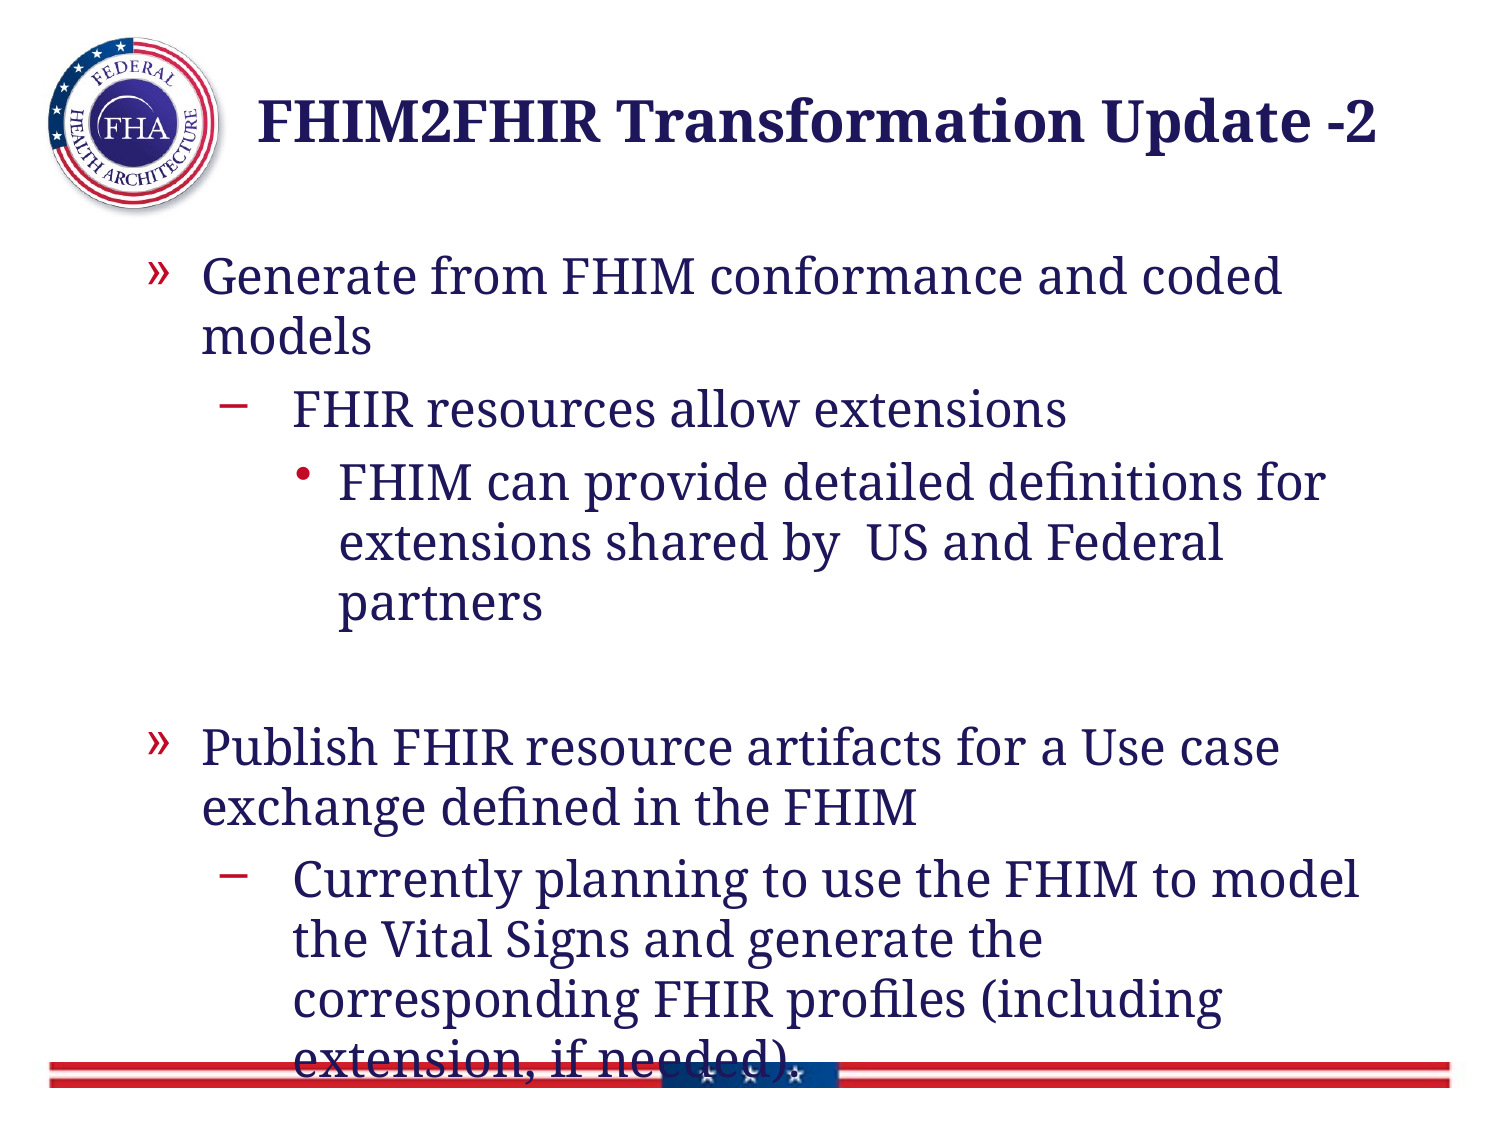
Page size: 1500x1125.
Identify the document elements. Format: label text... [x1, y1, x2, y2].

picture [0, 1062, 1500, 1088]
list Generate from FHIM conformance and coded models FHIR resources allow extensions FHIM can provide detailed definitions for extensions shared by US and Federal partners Publish FHIR resource artifacts for a Use case exchange defined in the FHIM Currently planning to use the FHIM to model the Vital Signs and generate the corresponding FHIR profiles (including extension, if needed). [136, 236, 1388, 1076]
picture [43, 34, 231, 222]
title FHIM2FHIR Transformation Update -2 [249, 0, 1500, 238]
